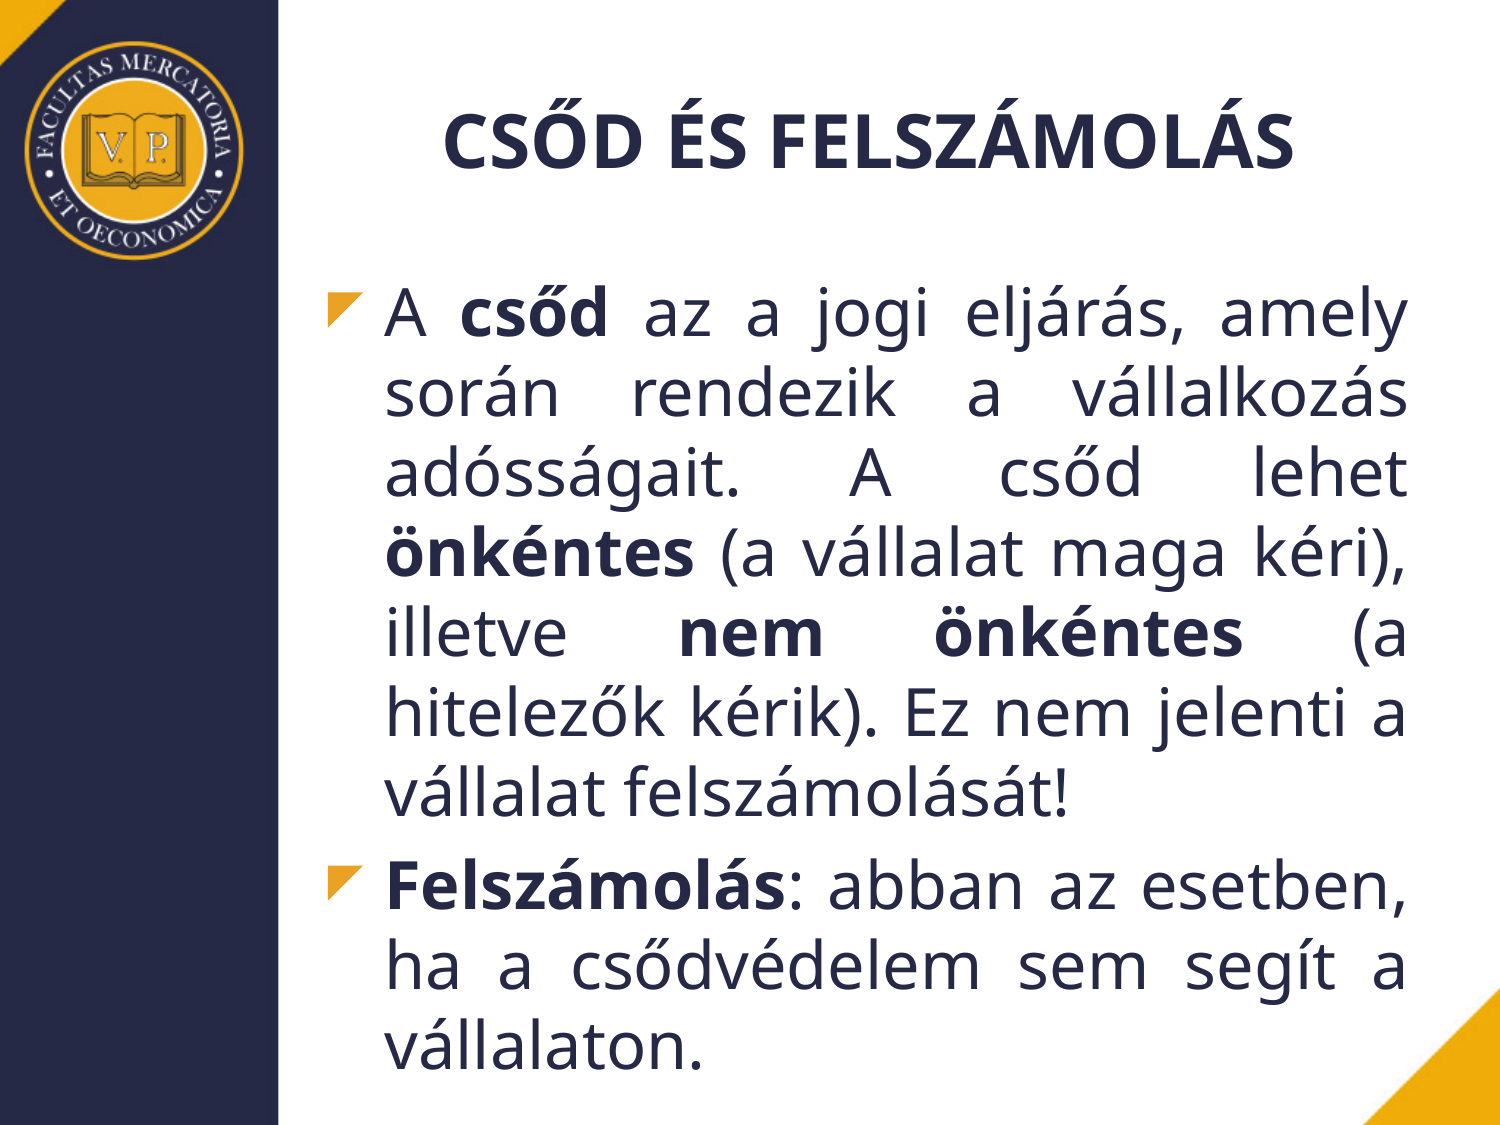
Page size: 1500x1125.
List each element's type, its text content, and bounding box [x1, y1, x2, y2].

list A csőd az a jogi eljárás, amely során rendezik a vállalkozás adósságait. A csőd lehet önkéntes (a vállalat maga kéri), illetve nem önkéntes (a hitelezők kérik). Ez nem jelenti a vállalat felszámolását! Felszámolás: abban az esetben, ha a csődvédelem sem segít a vállalaton. [312, 262, 1425, 1005]
title CSŐD ÉS FELSZÁMOLÁS [312, 45, 1425, 233]
picture [0, 0, 1500, 1125]
